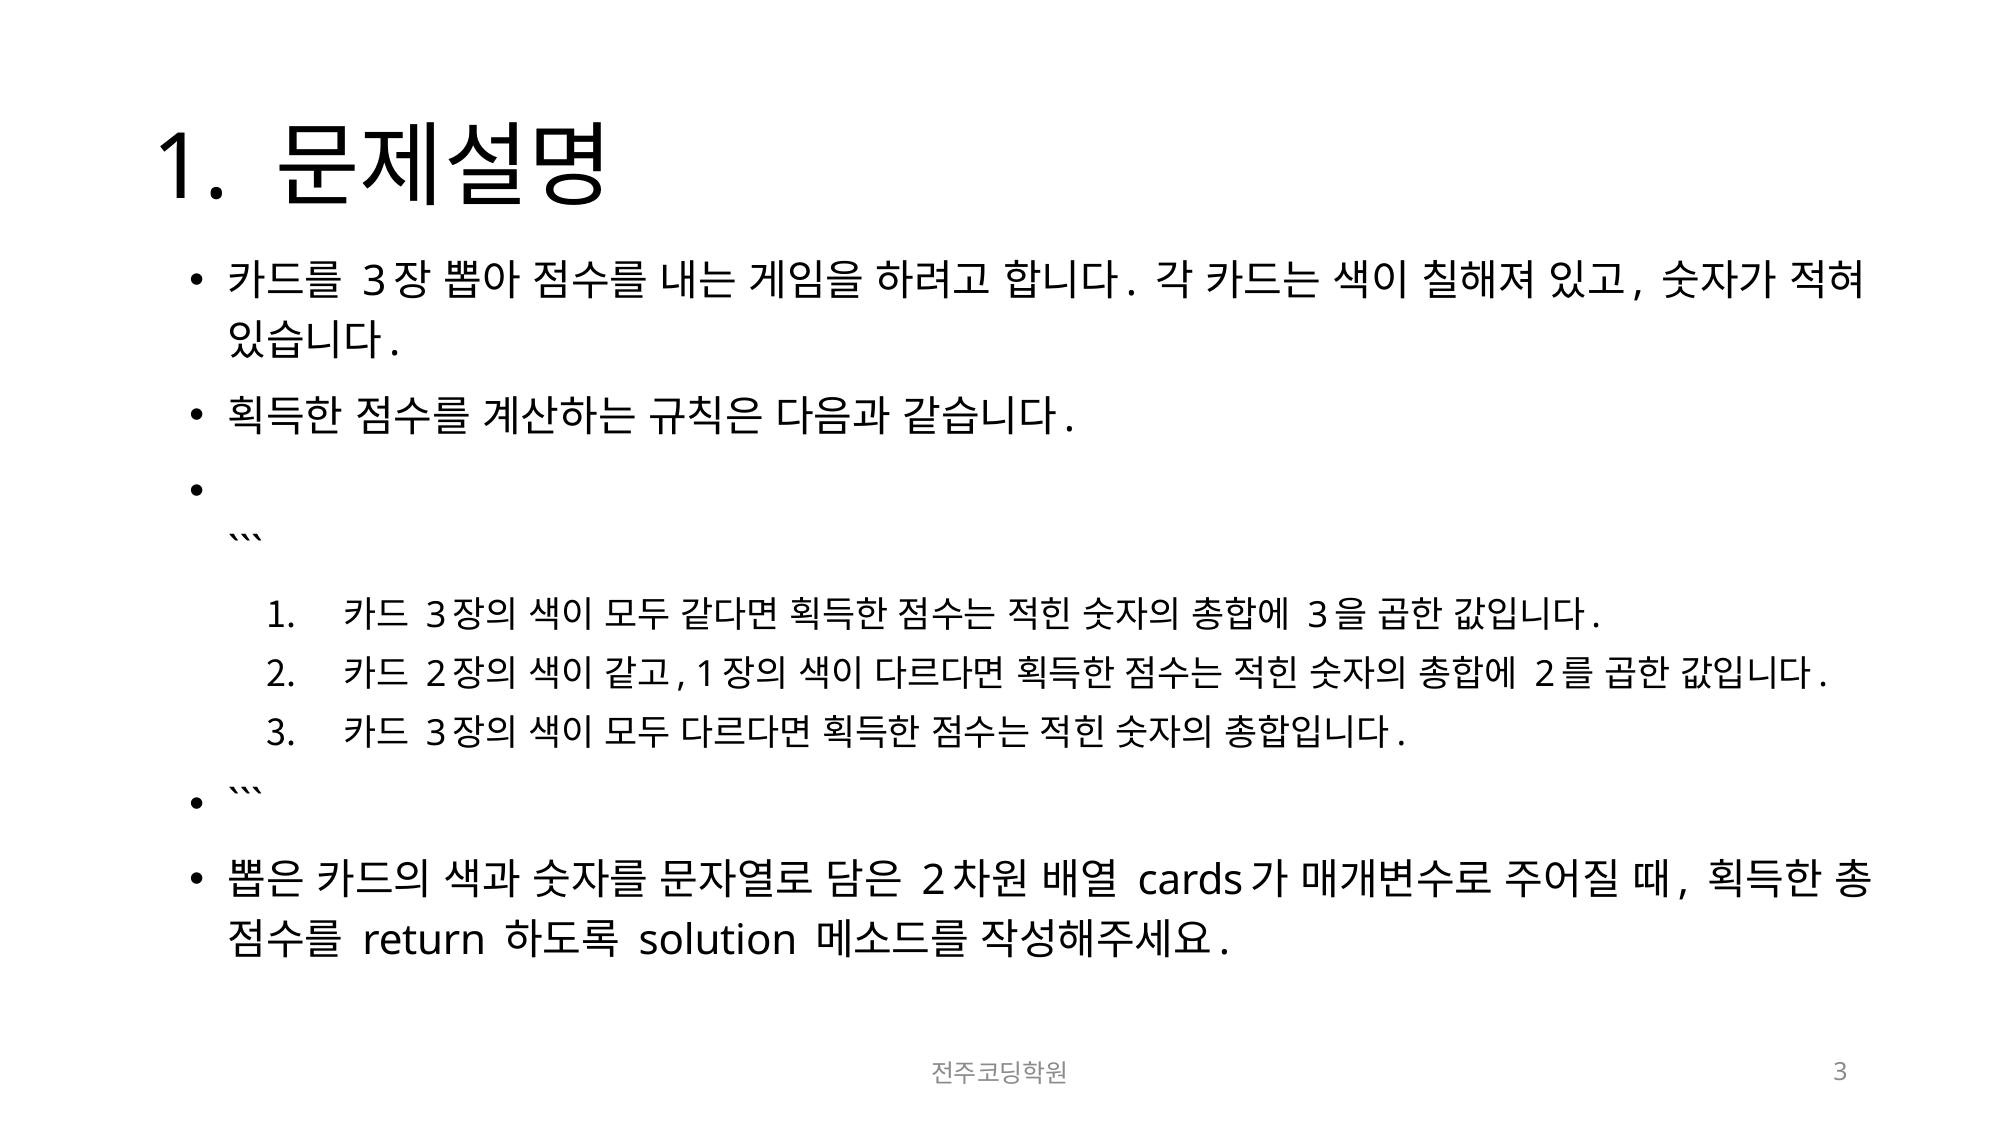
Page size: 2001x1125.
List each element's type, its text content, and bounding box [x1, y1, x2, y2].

list 카드를 3장 뽑아 점수를 내는 게임을 하려고 합니다. 각 카드는 색이 칠해져 있고, 숫자가 적혀 있습니다. 획득한 점수를 계산하는 규칙은 다음과 같습니다. ``` 카드 3장의 색이 모두 같다면 획득한 점수는 적힌 숫자의 총합에 3을 곱한 값입니다. 카드 2장의 색이 같고, 1장의 색이 다르다면 획득한 점수는 적힌 숫자의 총합에 2를 곱한 값입니다. 카드 3장의 색이 모두 다르다면 획득한 점수는 적힌 숫자의 총합입니다. ``` 뽑은 카드의 색과 숫자를 문자열로 담은 2차원 배열 cards가 매개변수로 주어질 때, 획득한 총 점수를 return 하도록 solution 메소드를 작성해주세요. [174, 236, 1934, 978]
slide_number 3 [1412, 1042, 1863, 1103]
footer 전주코딩학원 [662, 1042, 1338, 1103]
title 1. 문제설명 [137, 59, 1863, 278]
